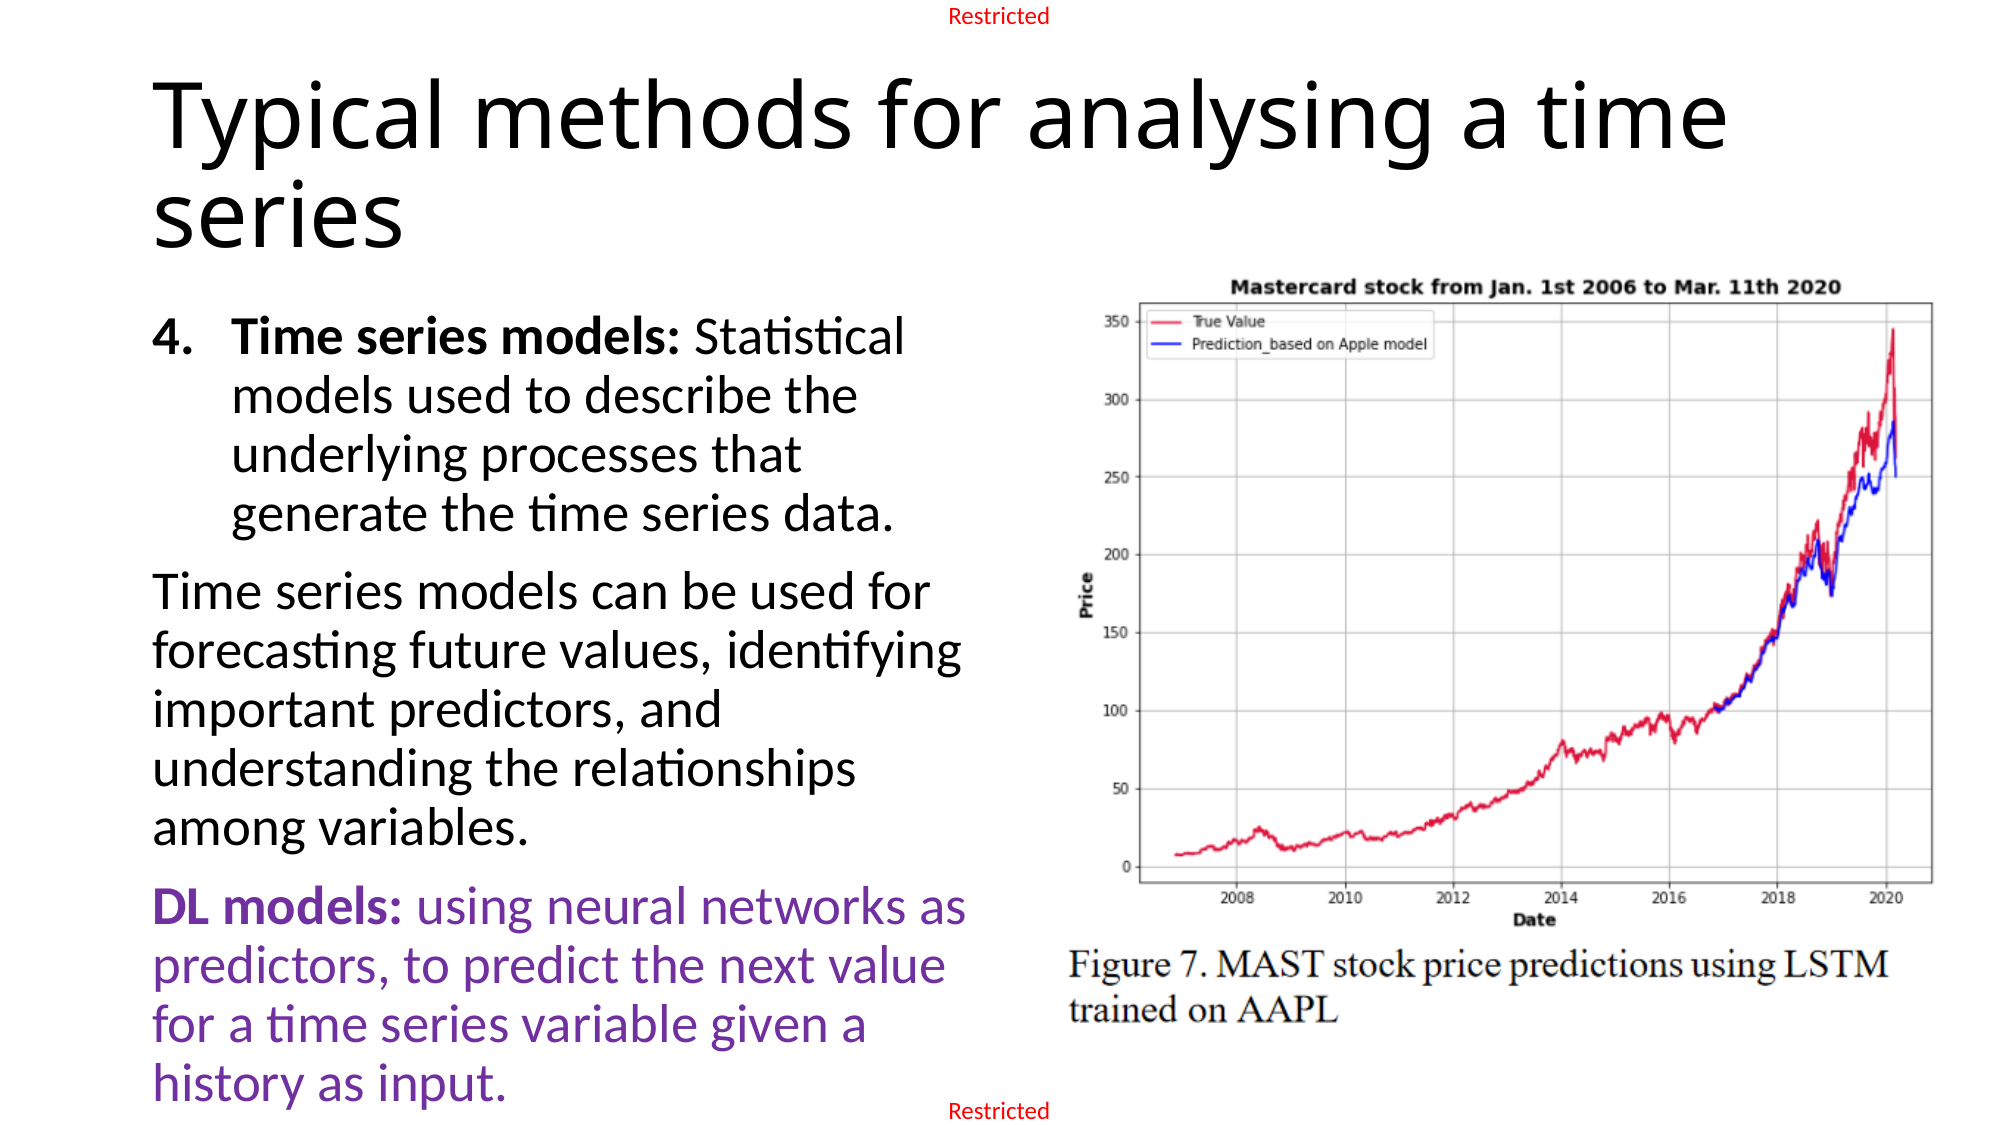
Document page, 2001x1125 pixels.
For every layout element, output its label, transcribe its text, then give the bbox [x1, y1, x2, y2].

title Typical methods for analysing a time series [137, 59, 1863, 278]
list Time series models: Statistical models used to describe the underlying processes that generate the time series data. Time series models can be used for forecasting future values, identifying important predictors, and understanding the relationships among variables. DL models: using neural networks as predictors, to predict the next value for a time series variable given a history as input. [137, 299, 988, 1125]
picture [1045, 257, 1946, 1045]
